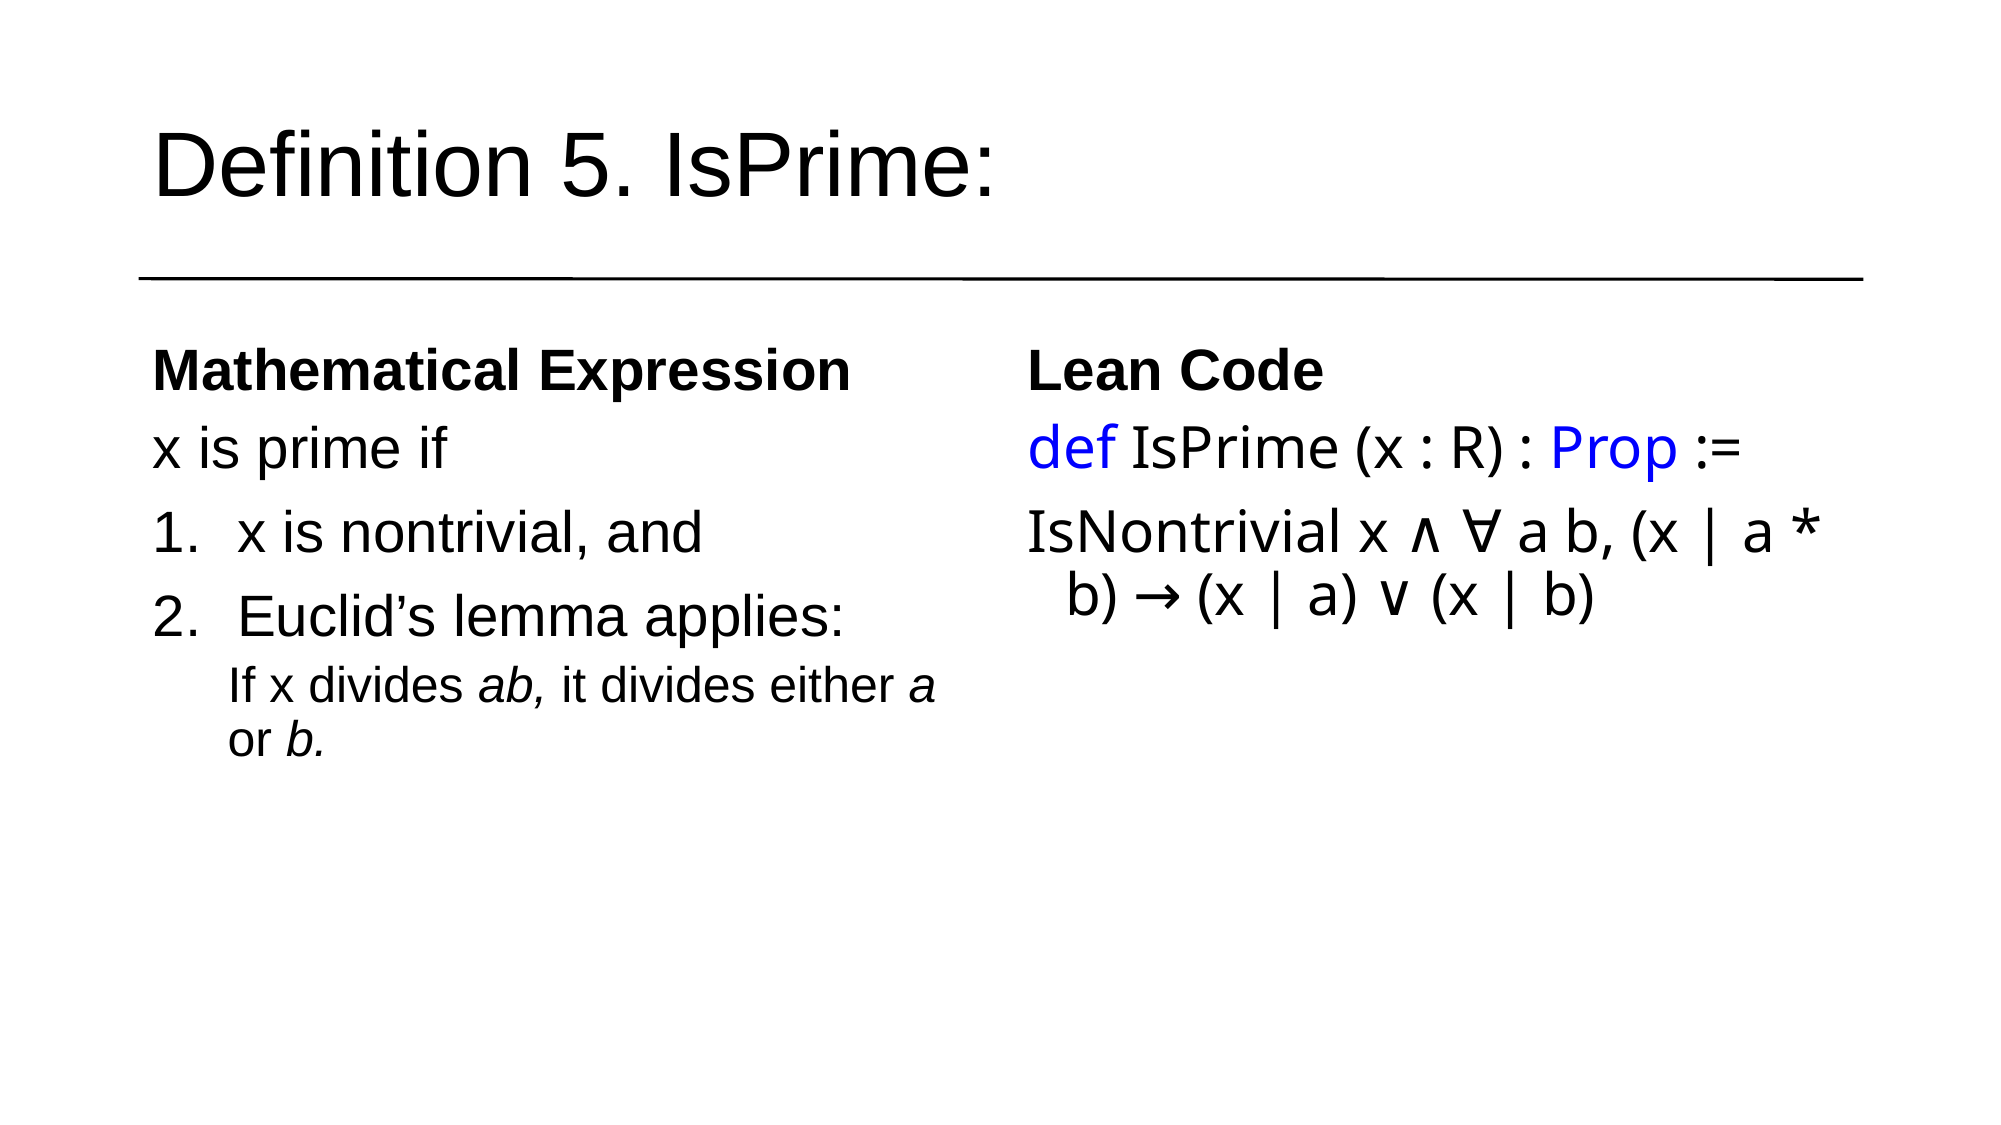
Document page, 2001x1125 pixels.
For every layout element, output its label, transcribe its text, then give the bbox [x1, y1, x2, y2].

list x is prime if x is nontrivial, and Euclid’s lemma applies: If x divides ab, it divides either a or b. [137, 410, 984, 1016]
list def IsPrime (x : R) : Prop := IsNontrivial x ∧ ∀ a b, (x | a * b) → (x | a) ∨ (x | b) [1012, 410, 1863, 1016]
list Lean Code [1012, 281, 1863, 410]
list Mathematical Expression [137, 275, 984, 410]
title Definition 5. IsPrime: [137, 58, 1863, 276]
